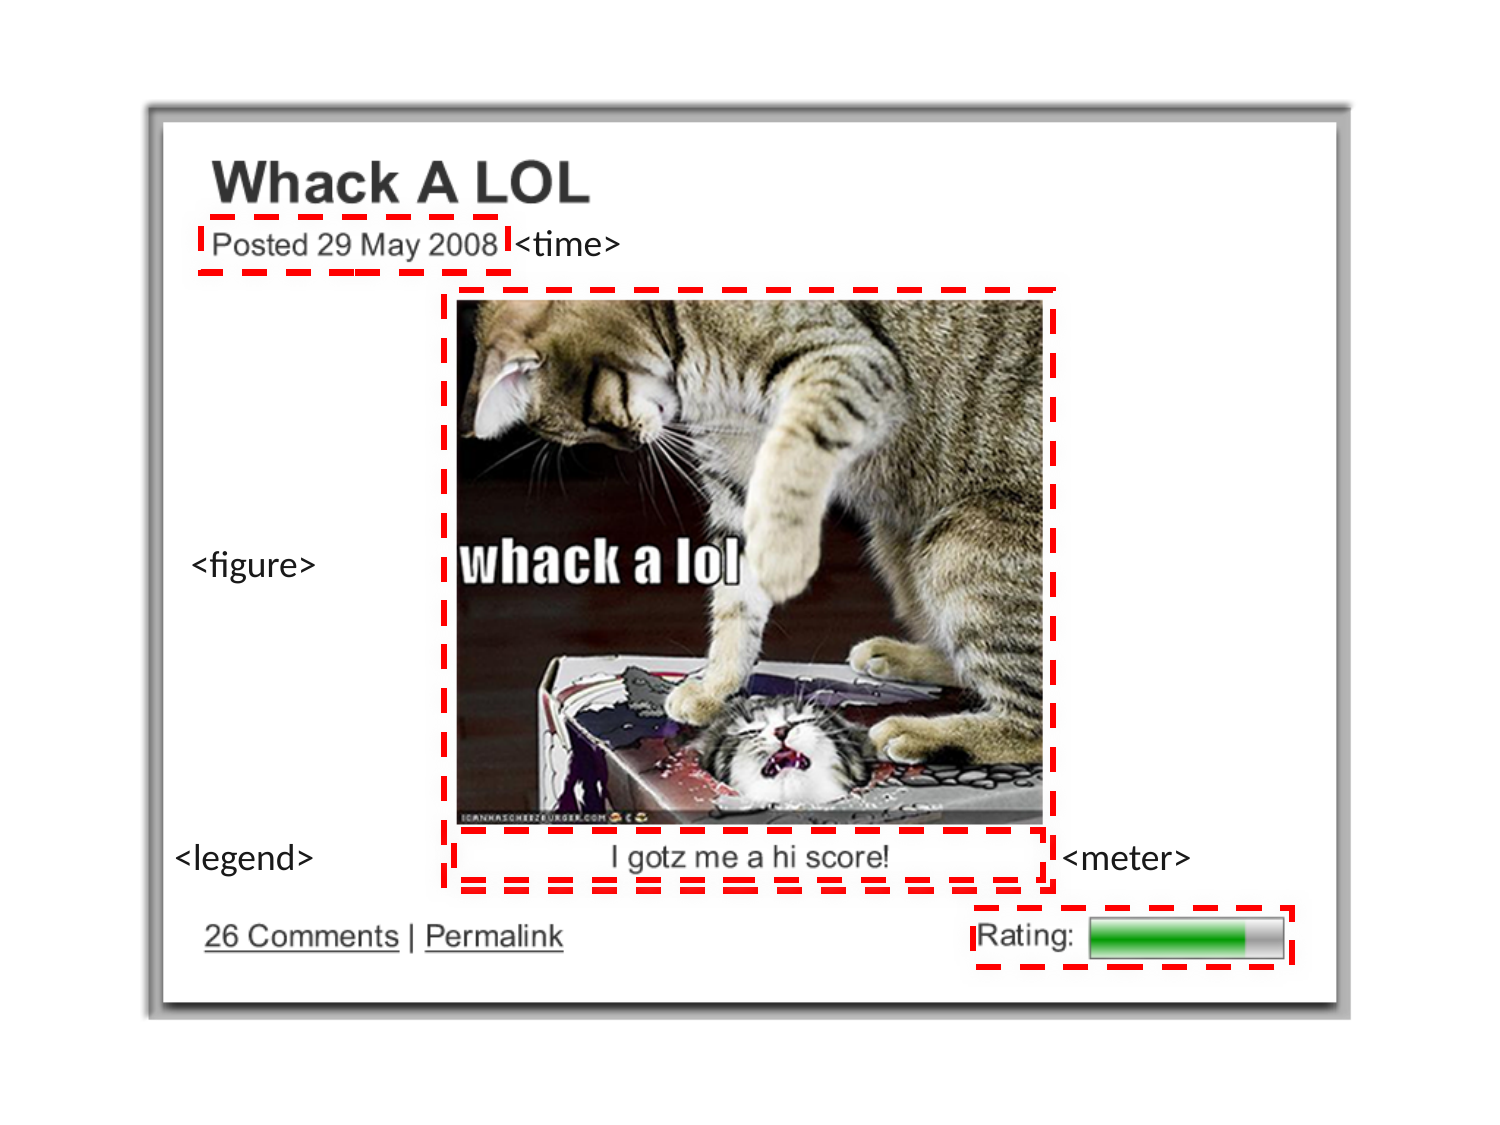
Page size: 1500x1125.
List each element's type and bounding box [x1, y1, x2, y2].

text_box [140, 99, 1360, 1029]
